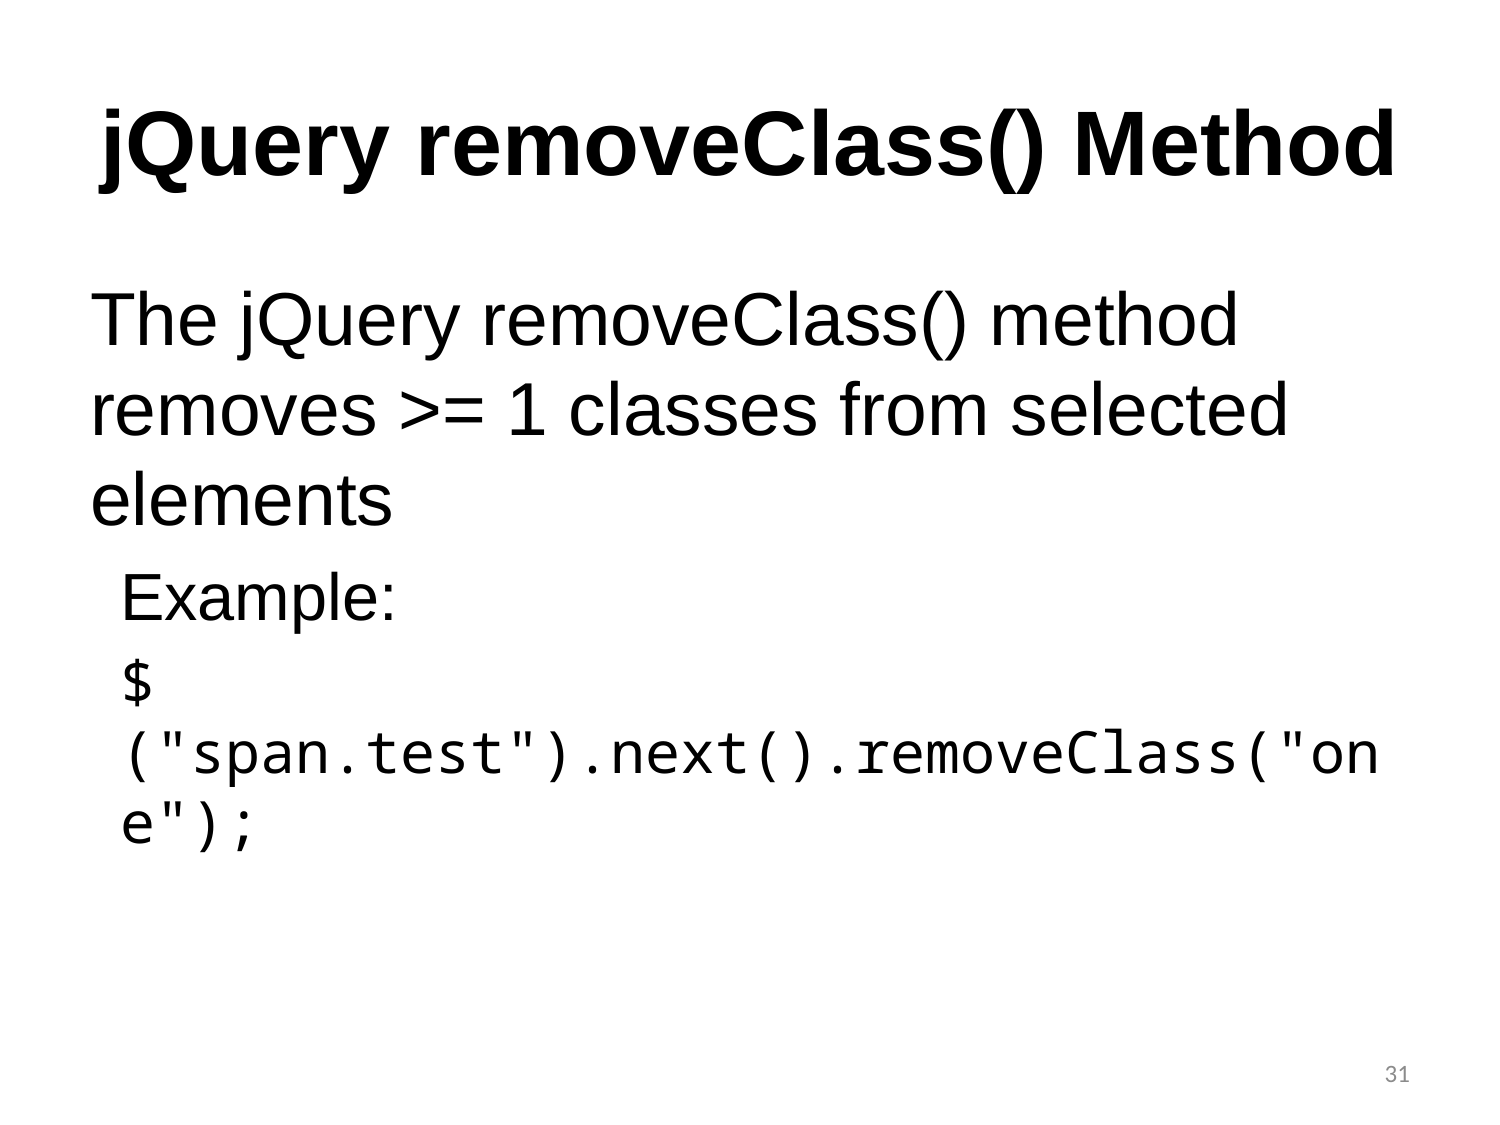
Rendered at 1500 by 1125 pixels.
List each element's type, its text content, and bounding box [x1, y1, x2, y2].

slide_number 31 [1074, 1042, 1425, 1103]
title jQuery removeClass() Method [75, 45, 1425, 233]
list The jQuery removeClass() method removes >= 1 classes from selected elements Example: $("span.test").next().removeClass("one"); [75, 262, 1425, 1005]
